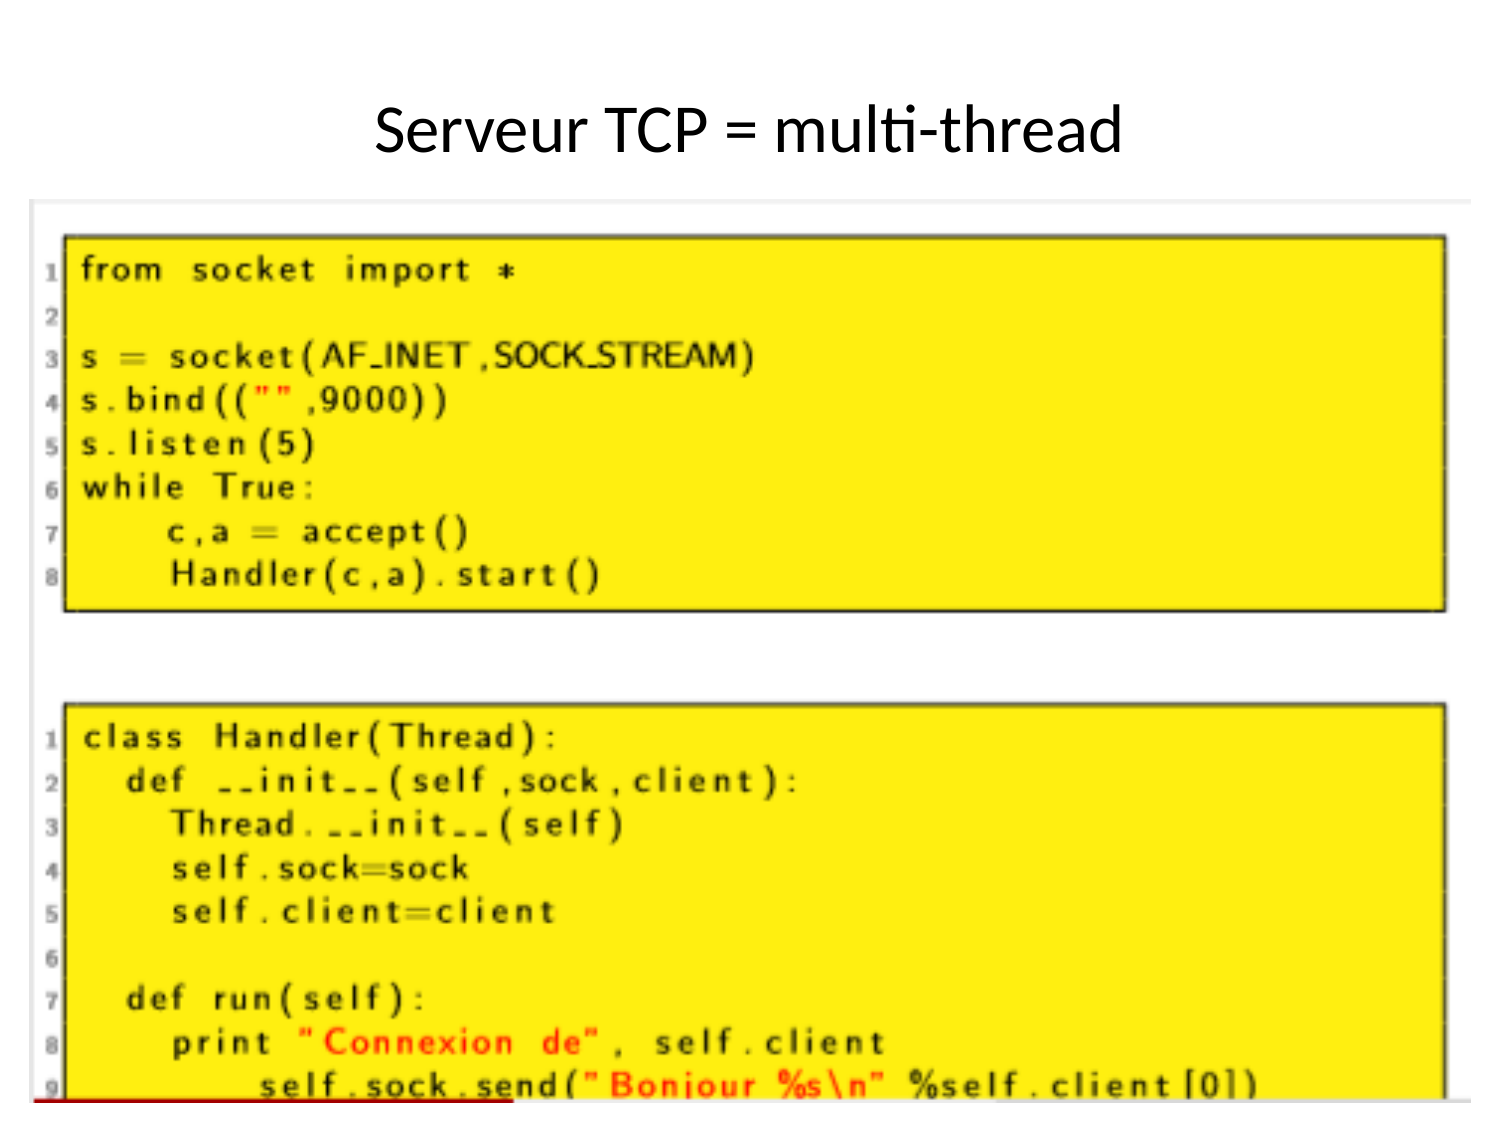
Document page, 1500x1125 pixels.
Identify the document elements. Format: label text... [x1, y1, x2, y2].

title Serveur TCP = multi-thread [103, 59, 1397, 197]
picture [28, 199, 1472, 1103]
